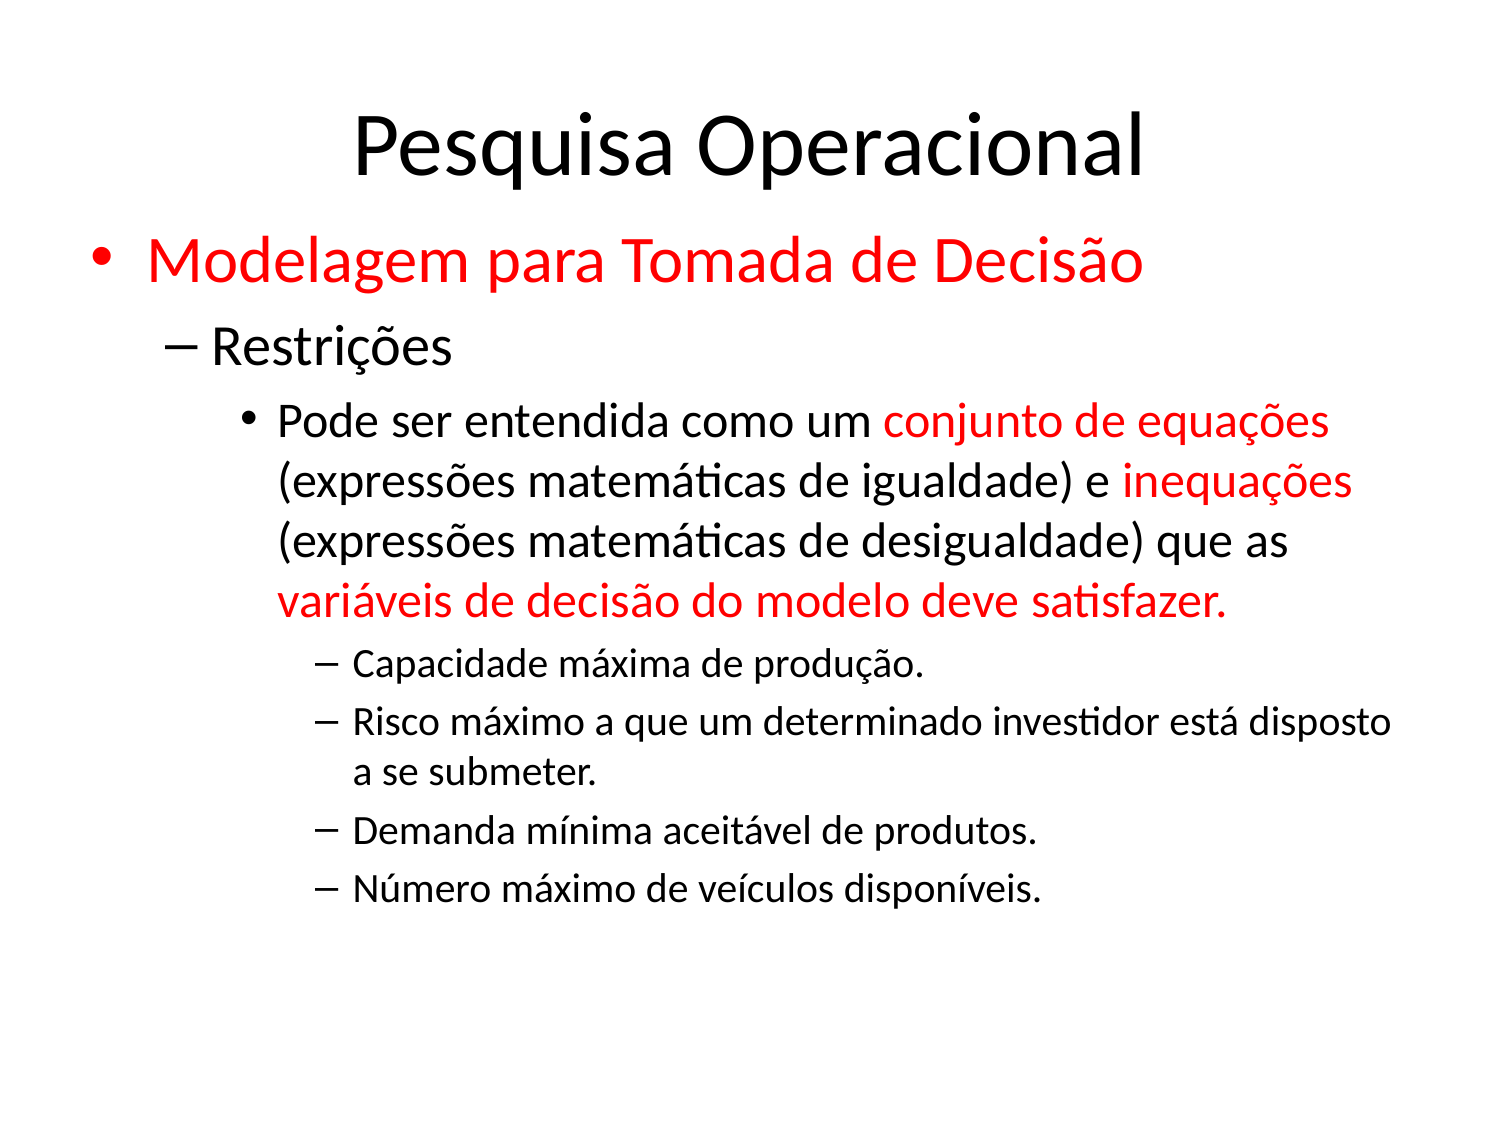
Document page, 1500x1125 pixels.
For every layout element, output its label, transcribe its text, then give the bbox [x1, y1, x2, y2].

list Modelagem para Tomada de Decisão Restrições Pode ser entendida como um conjunto de equações (expressões matemáticas de igualdade) e inequações (expressões matemáticas de desigualdade) que as variáveis de decisão do modelo deve satisfazer. Capacidade máxima de produção. Risco máximo a que um determinado investidor está disposto a se submeter. Demanda mínima aceitável de produtos. Número máximo de veículos disponíveis. [75, 208, 1425, 1071]
title Pesquisa Operacional [75, 45, 1425, 208]
